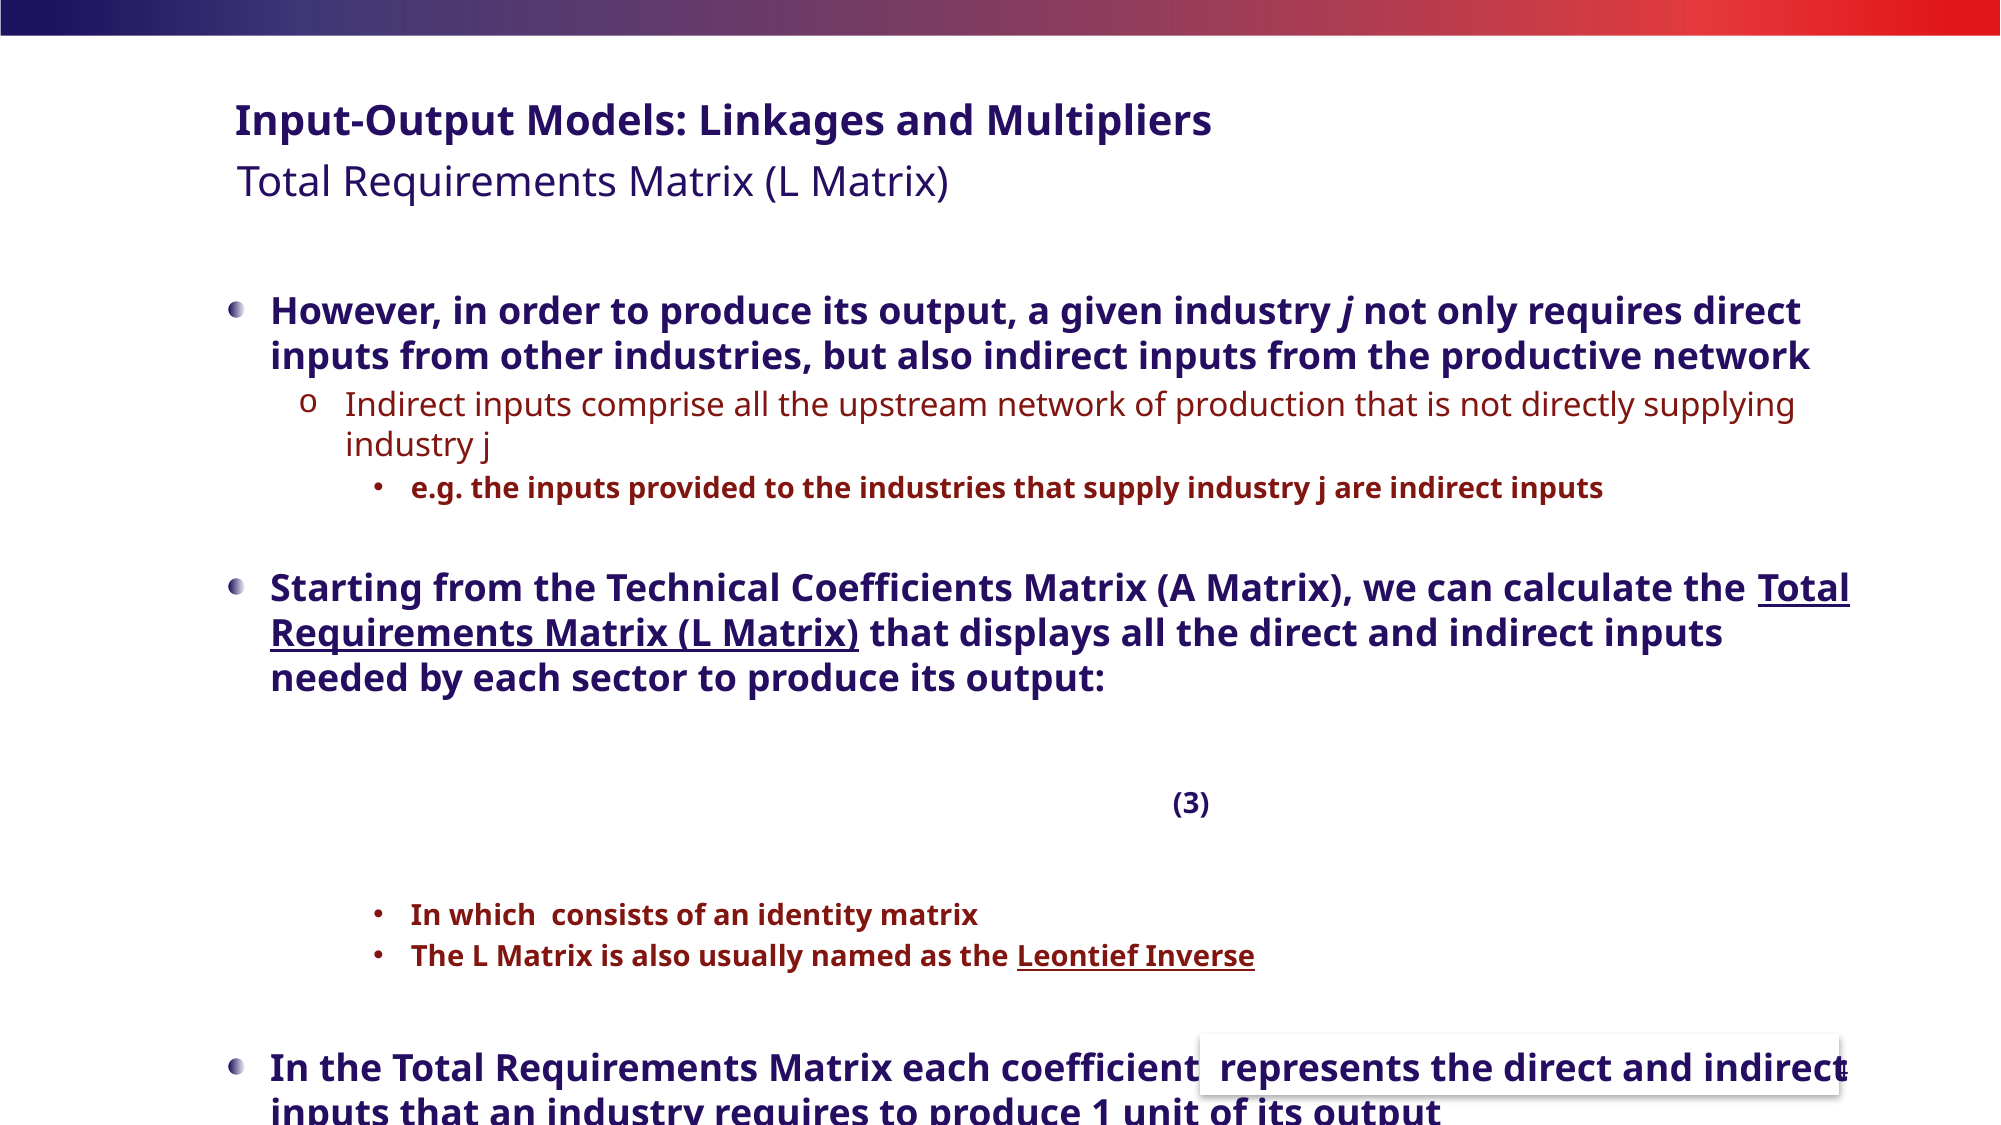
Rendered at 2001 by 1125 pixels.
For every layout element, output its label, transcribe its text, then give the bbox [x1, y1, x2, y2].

list Total Requirements Matrix (L Matrix) [222, 147, 1416, 278]
picture [223, 1053, 250, 1080]
picture [223, 296, 250, 323]
picture [223, 573, 250, 600]
picture [1189, 1045, 1200, 1092]
picture [0, 0, 2000, 46]
title Input-Output Models: Linkages and Multipliers [220, 85, 1416, 145]
